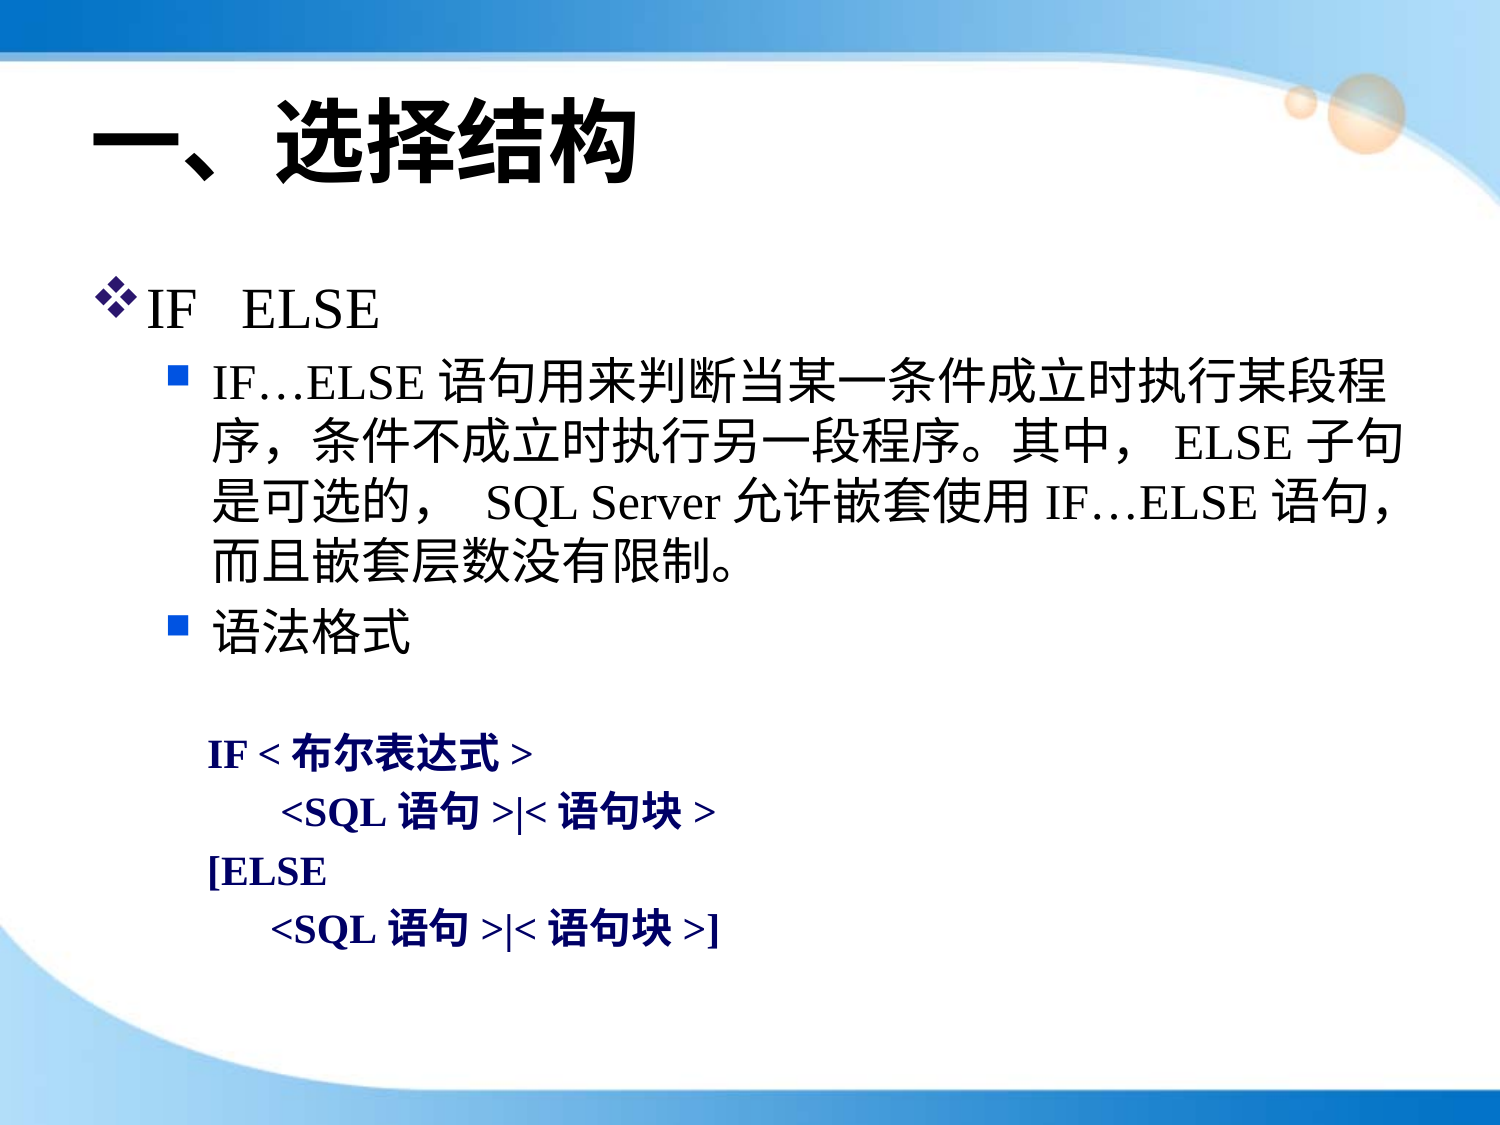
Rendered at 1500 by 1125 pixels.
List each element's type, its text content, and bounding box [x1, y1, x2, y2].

list IF ELSE IF…ELSE语句用来判断当某一条件成立时执行某段程序，条件不成立时执行另一段程序。其中，ELSE子句是可选的， SQL Server允许嵌套使用IF…ELSE语句，而且嵌套层数没有限制。 语法格式 IF <布尔表达式> <SQL语句>|<语句块> [ELSE <SQL语句>|<语句块>] [74, 262, 1426, 1006]
title 一、选择结构 [75, 45, 1425, 233]
picture [0, 0, 1500, 1125]
